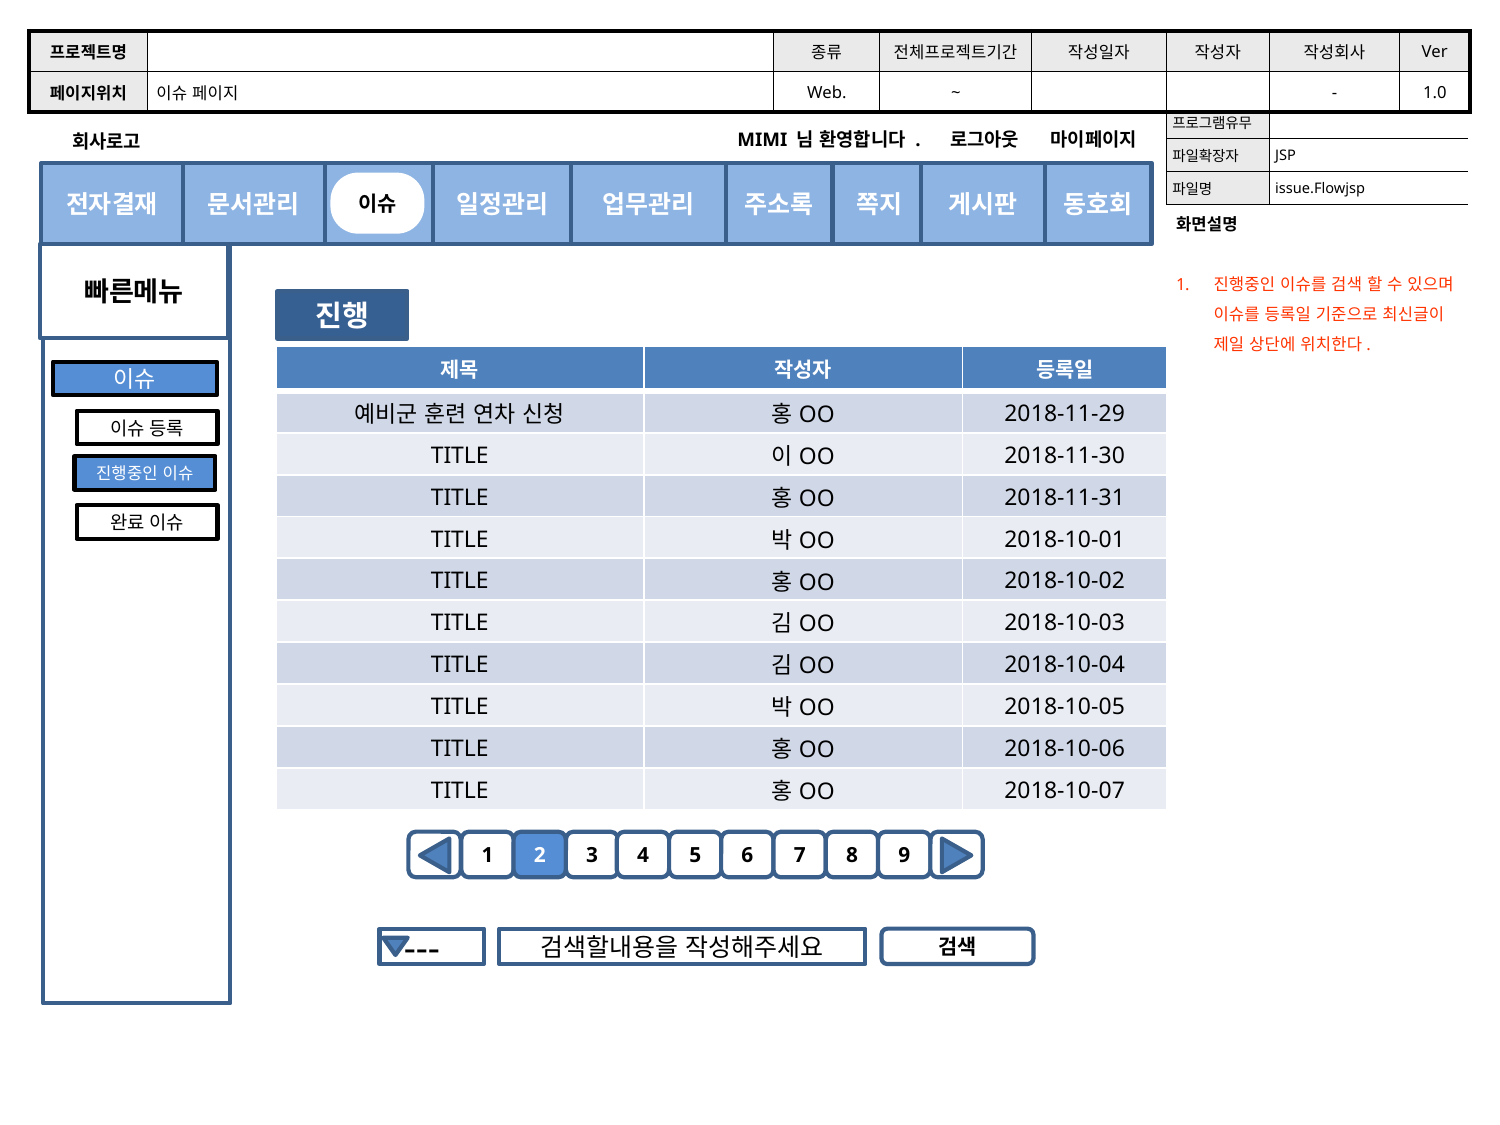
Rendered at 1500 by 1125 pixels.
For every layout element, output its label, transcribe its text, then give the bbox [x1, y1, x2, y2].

table_cell TITLE [277, 643, 643, 683]
table_header 작성자 [1167, 33, 1269, 71]
table_header [1270, 114, 1468, 138]
table_cell 김OO [645, 601, 962, 641]
table_cell 2018-10-01 [963, 517, 1166, 557]
text_box 완료 이슈 [75, 503, 220, 541]
table_cell 홍OO [645, 476, 962, 516]
table_cell TITLE [277, 601, 643, 641]
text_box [40, 162, 1152, 245]
table_cell 김OO [645, 643, 962, 683]
table_cell 2018-10-05 [963, 685, 1166, 725]
table_header [148, 33, 773, 71]
table_cell 파일확장자 [1167, 139, 1269, 171]
text_box --- [377, 927, 486, 966]
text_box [408, 831, 983, 878]
table_header 작성회사 [1270, 33, 1399, 71]
table_cell 페이지위치 [31, 72, 147, 110]
text_box MIMI 님 환영합니다 . 로그아웃 마이페이지 [642, 126, 1154, 151]
text_box 회사로고 [44, 122, 158, 160]
text_box [41, 254, 232, 1005]
table_cell 2018-11-31 [963, 476, 1166, 516]
table_cell issue.Flowjsp [1270, 172, 1468, 204]
table_cell 이슈 페이지 [148, 72, 773, 110]
table_cell 박OO [645, 517, 962, 557]
table_cell ~ [880, 72, 1031, 110]
table_cell 2018-11-30 [963, 434, 1166, 474]
table_header Ver [1400, 33, 1468, 71]
table_header 등록일 [963, 347, 1166, 388]
table_cell TITLE [277, 476, 643, 516]
table_cell 2018-10-03 [963, 601, 1166, 641]
table_header 프로그램유무 [1167, 114, 1269, 138]
table_cell TITLE [277, 727, 643, 767]
table_cell 1.0 [1400, 72, 1468, 110]
table_cell 이OO [645, 434, 962, 474]
table_cell 홍OO [645, 769, 962, 809]
table_cell 홍OO [645, 559, 962, 599]
table_cell 2018-10-02 [963, 559, 1166, 599]
table_header 전체프로젝트기간 [880, 33, 1031, 71]
table_cell TITLE [277, 517, 643, 557]
table_cell 2018-10-06 [963, 727, 1166, 767]
table_header 작성일자 [1032, 33, 1166, 71]
text_box 진행 [275, 289, 409, 341]
table_cell TITLE [277, 685, 643, 725]
table_cell 예비군 훈련 연차 신청 [277, 394, 643, 432]
table_cell JSP [1270, 139, 1468, 171]
text_box 이슈 [51, 360, 219, 397]
table_cell TITLE [277, 559, 643, 599]
table_cell 박OO [645, 685, 962, 725]
text_box 화면설명 진행중인 이슈를 검색 할 수 있으며 이슈를 등록일 기준으로 최신글이 제일 상단에 위치한다. [1167, 196, 1471, 1094]
table_header 종류 [774, 33, 879, 71]
text_box 진행중인 이슈 [72, 454, 217, 492]
table_cell Web. [774, 72, 879, 110]
table_cell TITLE [277, 434, 643, 474]
table_cell 2018-10-04 [963, 643, 1166, 683]
text_box 빠른메뉴 [38, 252, 230, 340]
text_box 이슈 등록 [75, 409, 220, 446]
table_cell [1032, 72, 1166, 110]
text_box 검색할내용을 작성해주세요 [497, 927, 867, 966]
table_cell 2018-11-29 [963, 394, 1166, 432]
table_header 프로젝트명 [31, 33, 147, 71]
table_cell 홍OO [645, 394, 962, 432]
table_cell 2018-10-07 [963, 769, 1166, 809]
table_cell - [1270, 72, 1399, 110]
table_cell 홍OO [645, 727, 962, 767]
table_cell [1167, 72, 1269, 110]
text_box 검색 [879, 926, 1036, 967]
text_box [381, 935, 410, 958]
table_cell TITLE [277, 769, 643, 809]
table_header 작성자 [645, 347, 962, 388]
table_cell 파일명 [1167, 172, 1269, 204]
table_header 제목 [277, 347, 643, 388]
